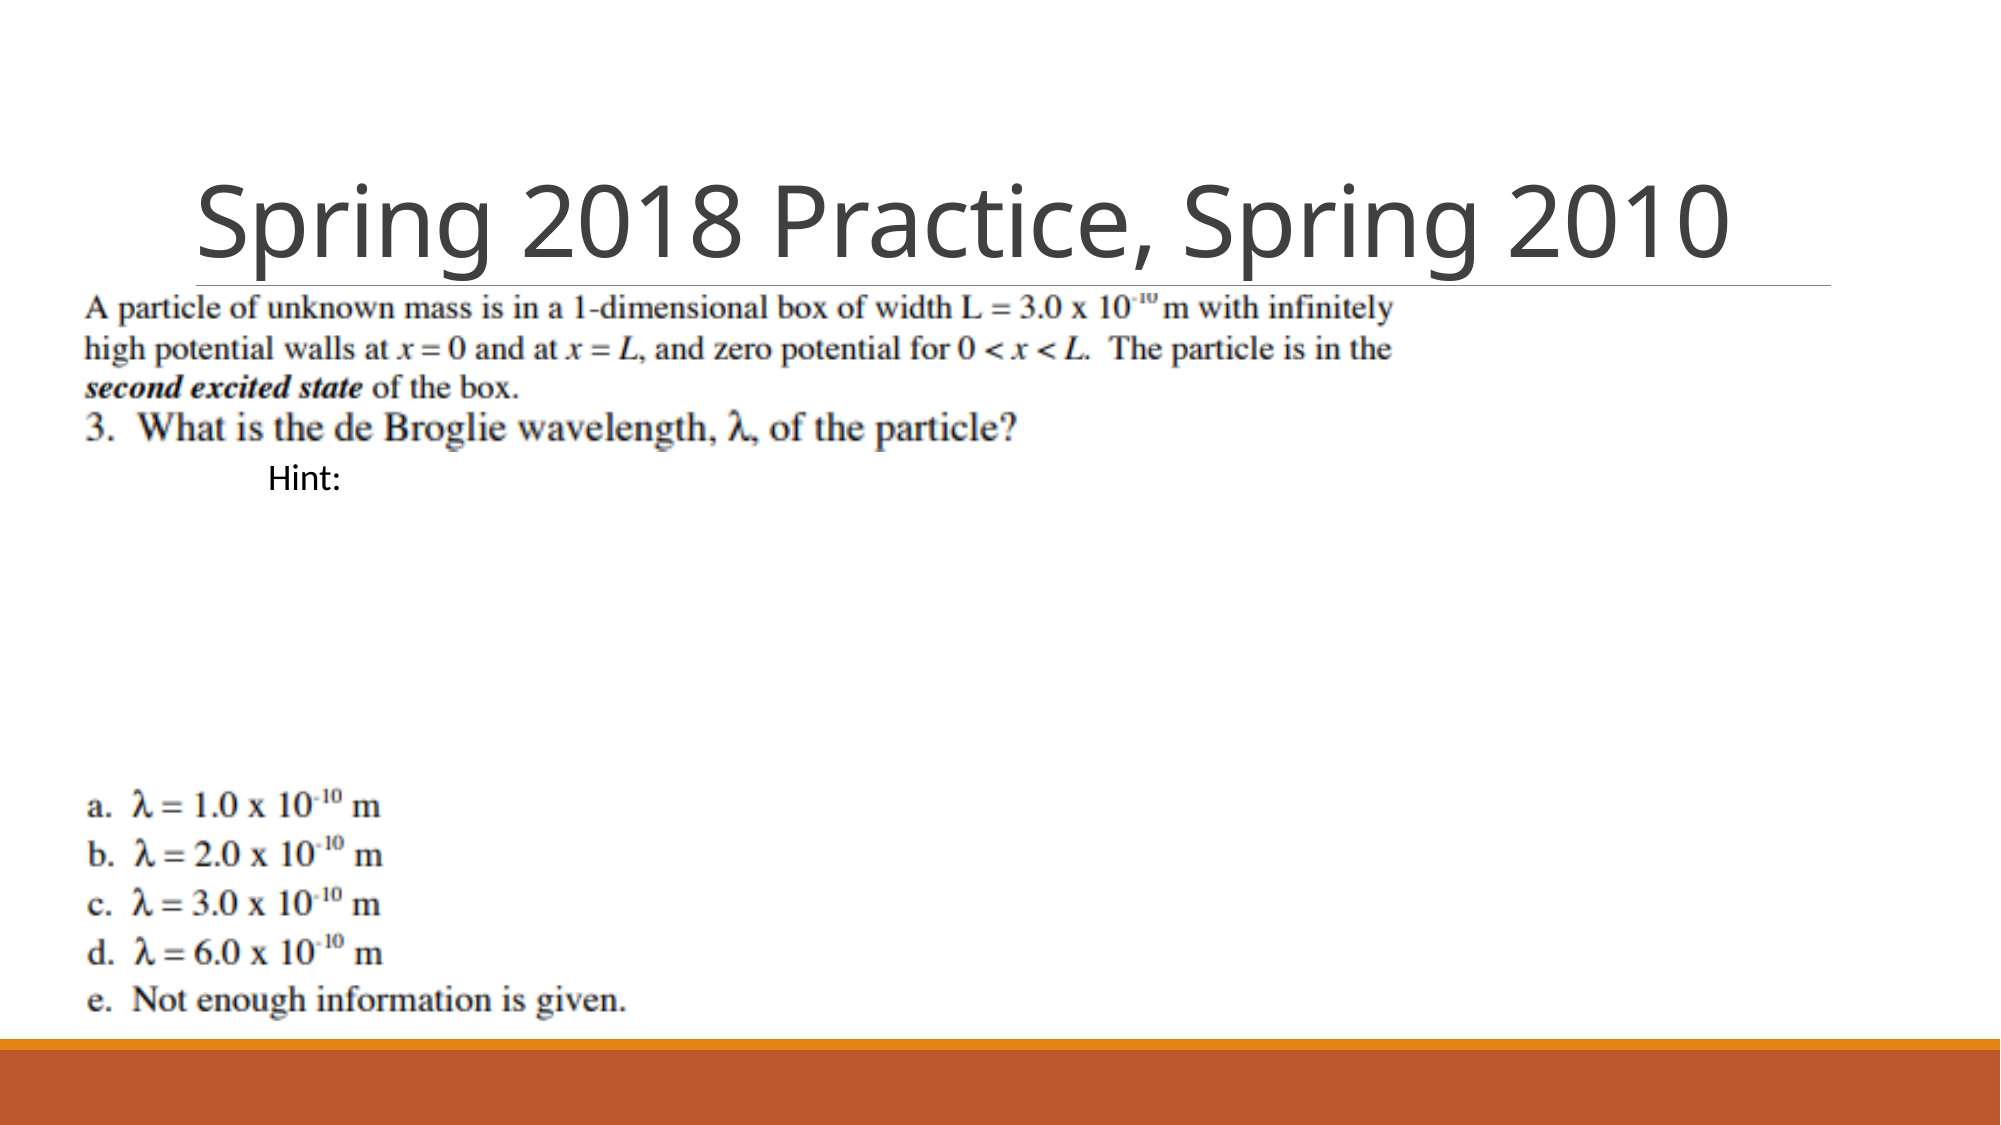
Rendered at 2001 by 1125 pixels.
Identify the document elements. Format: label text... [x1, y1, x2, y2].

title Spring 2018 Practice, Spring 2010 [180, 47, 1830, 285]
picture [79, 785, 639, 1026]
picture [77, 292, 1402, 453]
